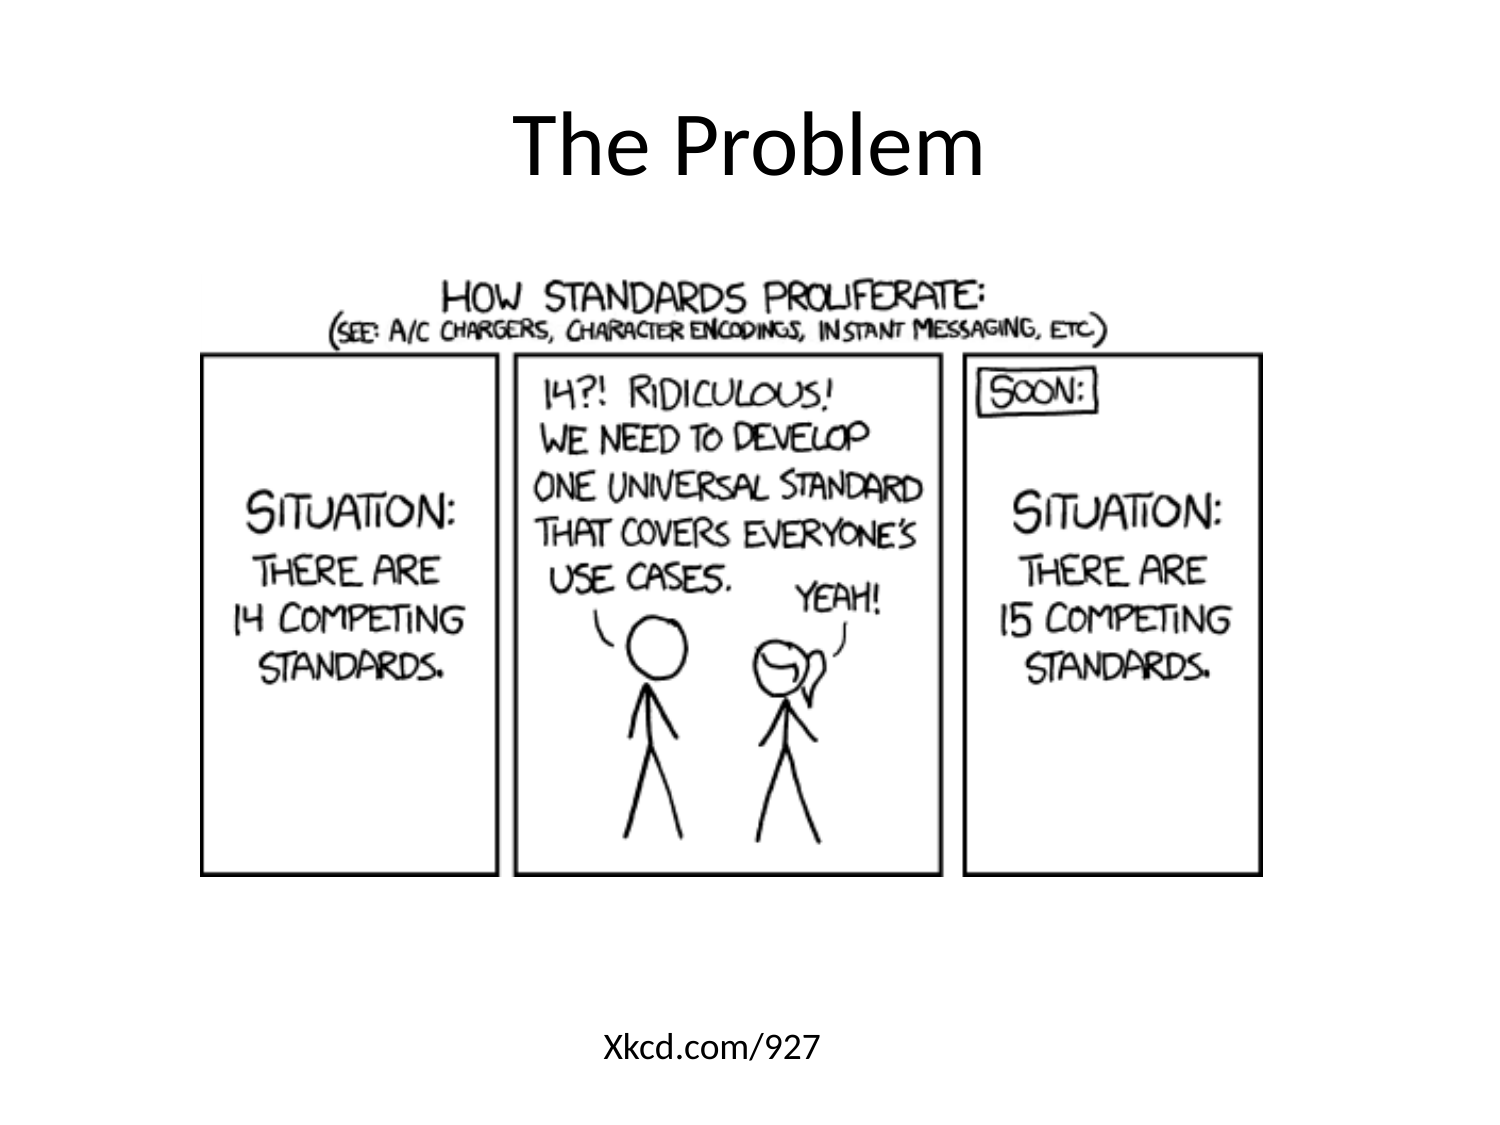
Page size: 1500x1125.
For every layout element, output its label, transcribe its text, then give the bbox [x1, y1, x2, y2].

title The Problem [75, 45, 1425, 233]
text_box Xkcd.com/927 [588, 1014, 837, 1075]
picture [199, 274, 1263, 877]
